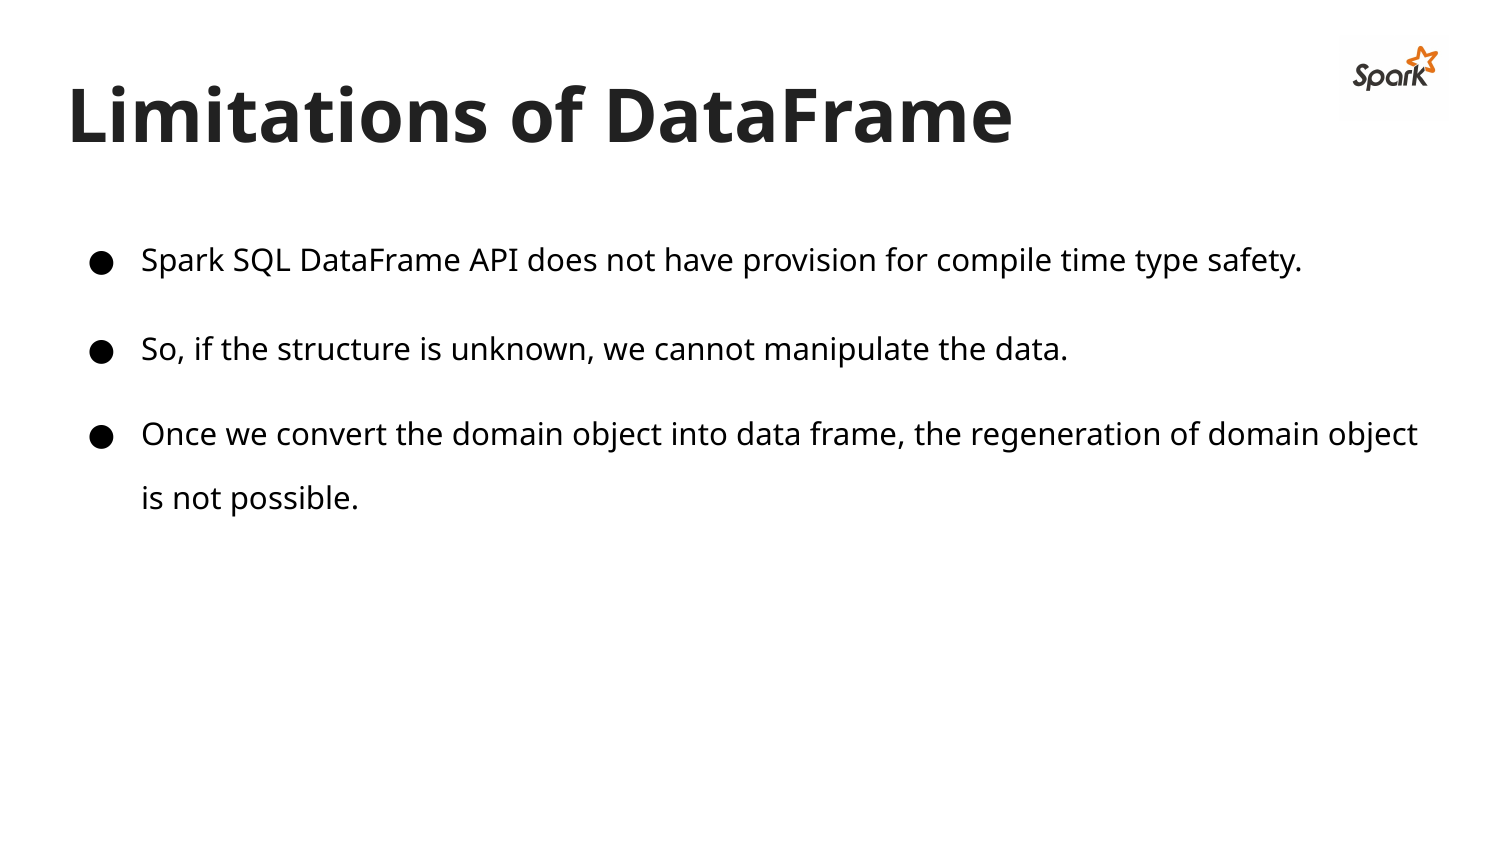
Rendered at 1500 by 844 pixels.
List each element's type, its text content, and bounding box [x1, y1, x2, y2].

picture [1339, 35, 1450, 122]
list Spark SQL DataFrame API does not have provision for compile time type safety. So, if the structure is unknown, we cannot manipulate the data. Once we convert the domain object into data frame, the regeneration of domain object is not possible. [51, 201, 1449, 750]
title Limitations of DataFrame [51, 48, 1449, 180]
